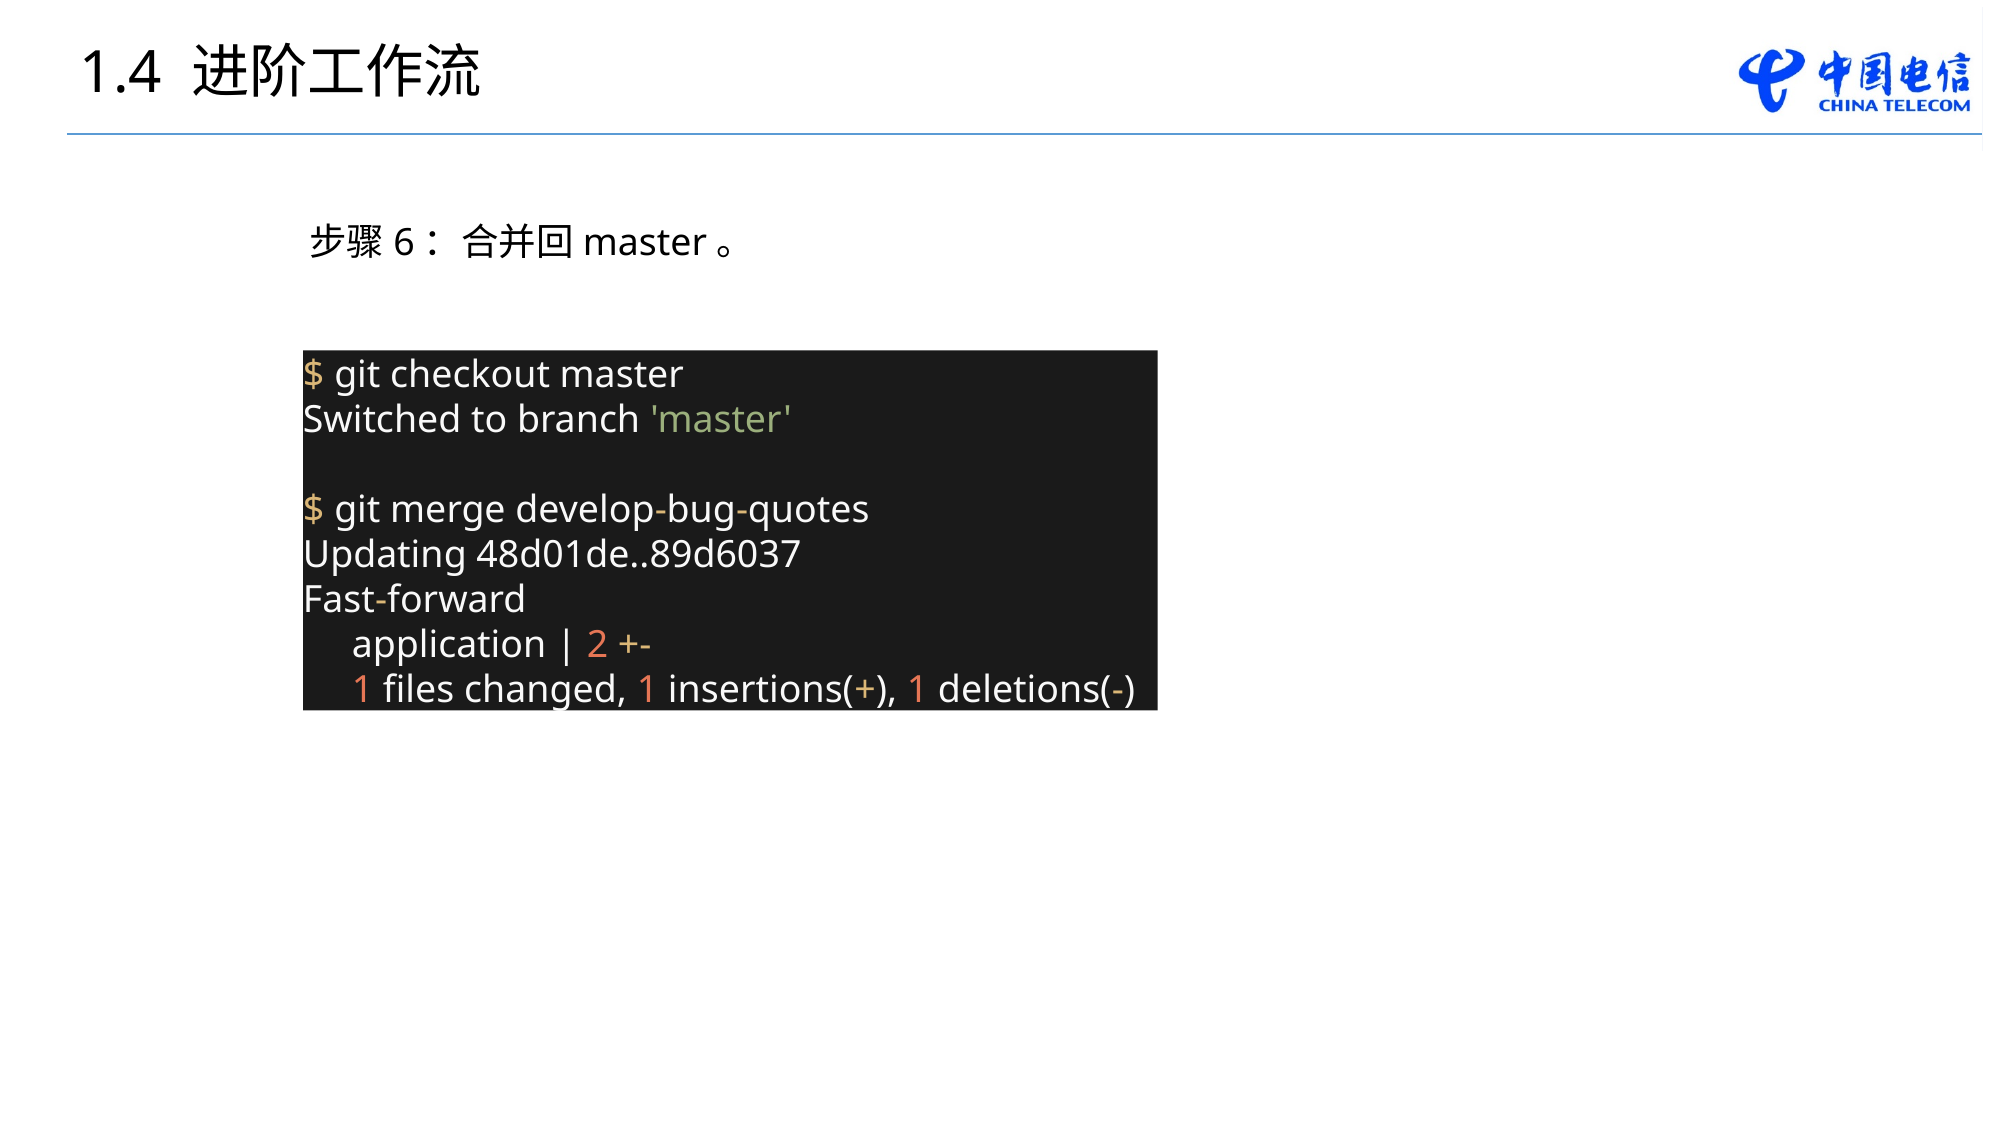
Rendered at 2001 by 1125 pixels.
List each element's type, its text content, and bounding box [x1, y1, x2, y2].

picture [1729, 7, 1983, 151]
text_box 步骤6：合并回master。 [294, 210, 1349, 271]
list 1.4 进阶工作流 [65, 34, 1244, 120]
text_box $ git checkout master Switched to branch 'master' $ git merge develop-bug-quotes Updating 48d01de..89d6037 Fast-forward application | 2 +- 1 files changed, 1 insertions(+), 1 deletions(-) [303, 350, 1158, 711]
